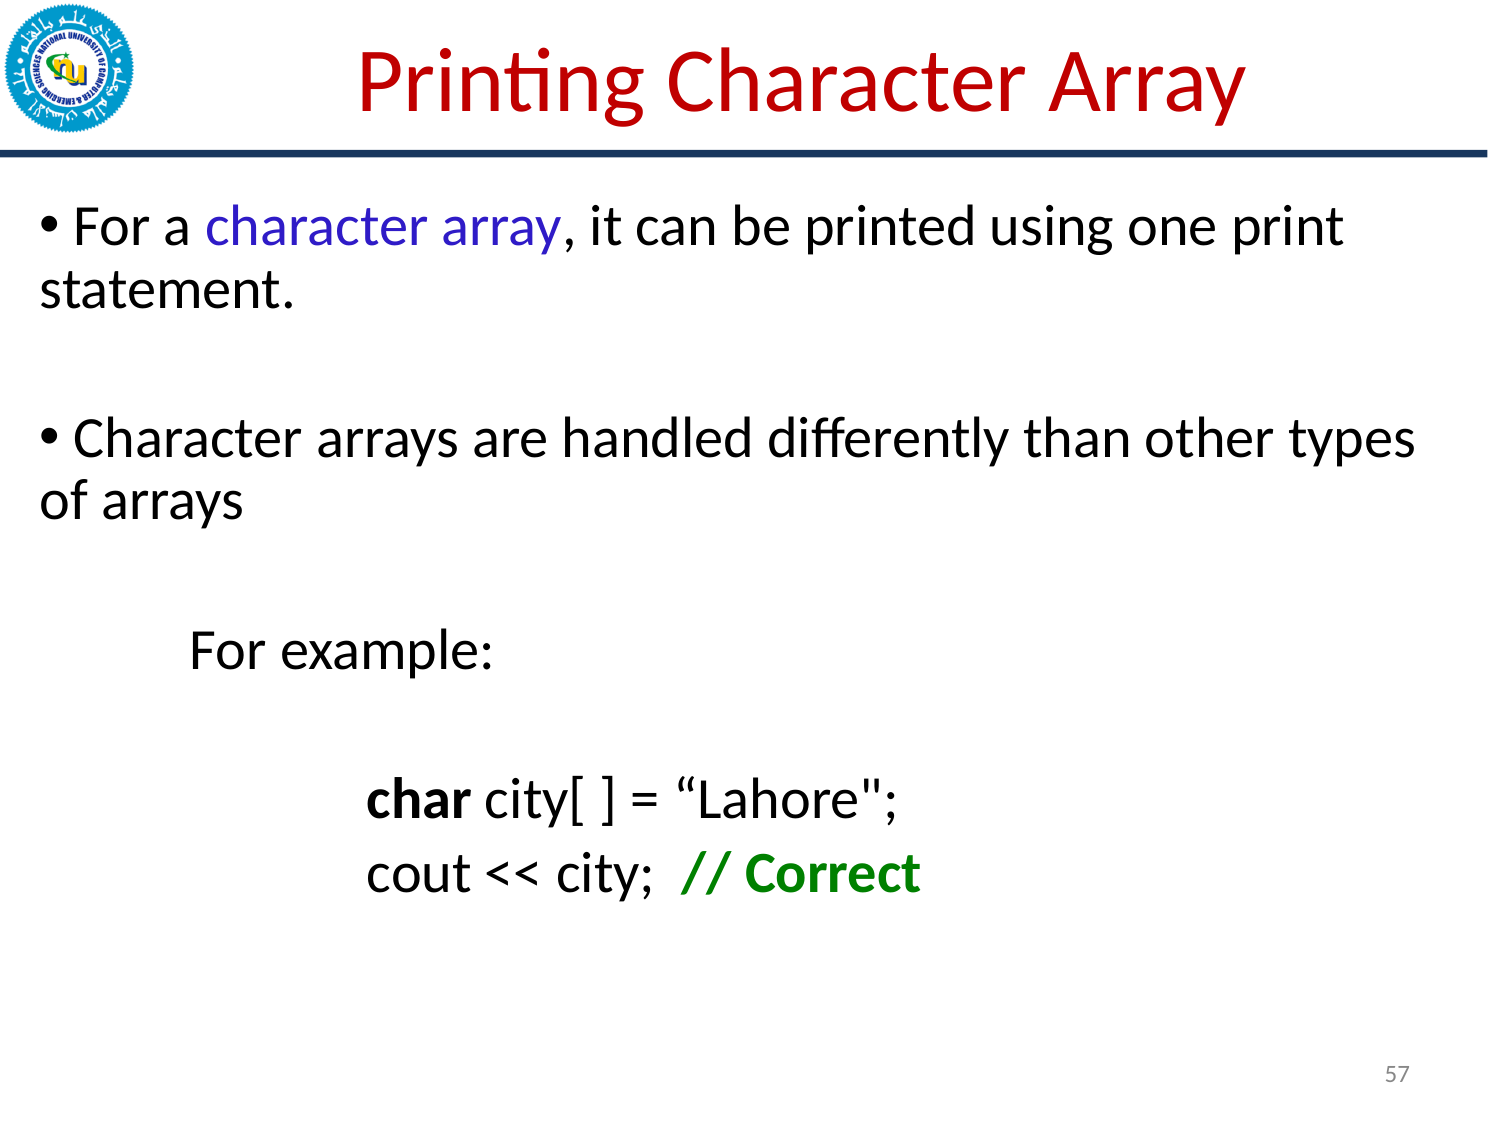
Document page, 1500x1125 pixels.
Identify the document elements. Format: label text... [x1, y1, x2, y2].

picture [28, 32, 38, 44]
text_box [0, 149, 1488, 158]
picture [114, 68, 121, 81]
picture [31, 30, 107, 107]
title Printing Character Array [137, 11, 1488, 138]
picture [44, 24, 52, 29]
picture [46, 108, 64, 118]
picture [104, 37, 111, 46]
slide_number 57 [1074, 1042, 1425, 1103]
subtitle For a character array, it can be printed using one print statement. Character arrays are handled differently than other types of arrays For example: char city[ ] = “Lahore"; cout << city; // Correct [24, 187, 1463, 518]
picture [84, 109, 94, 116]
picture [25, 84, 32, 94]
subtitle For a character array, it can be printed using one print statement. Character arrays are handled differently than other types of arrays For example: char city[ ] = “Lahore"; cout << city; // Correct [24, 519, 1463, 1075]
picture [4, 68, 68, 133]
picture [71, 75, 134, 133]
picture [4, 3, 134, 65]
picture [60, 17, 86, 26]
picture [97, 99, 106, 106]
